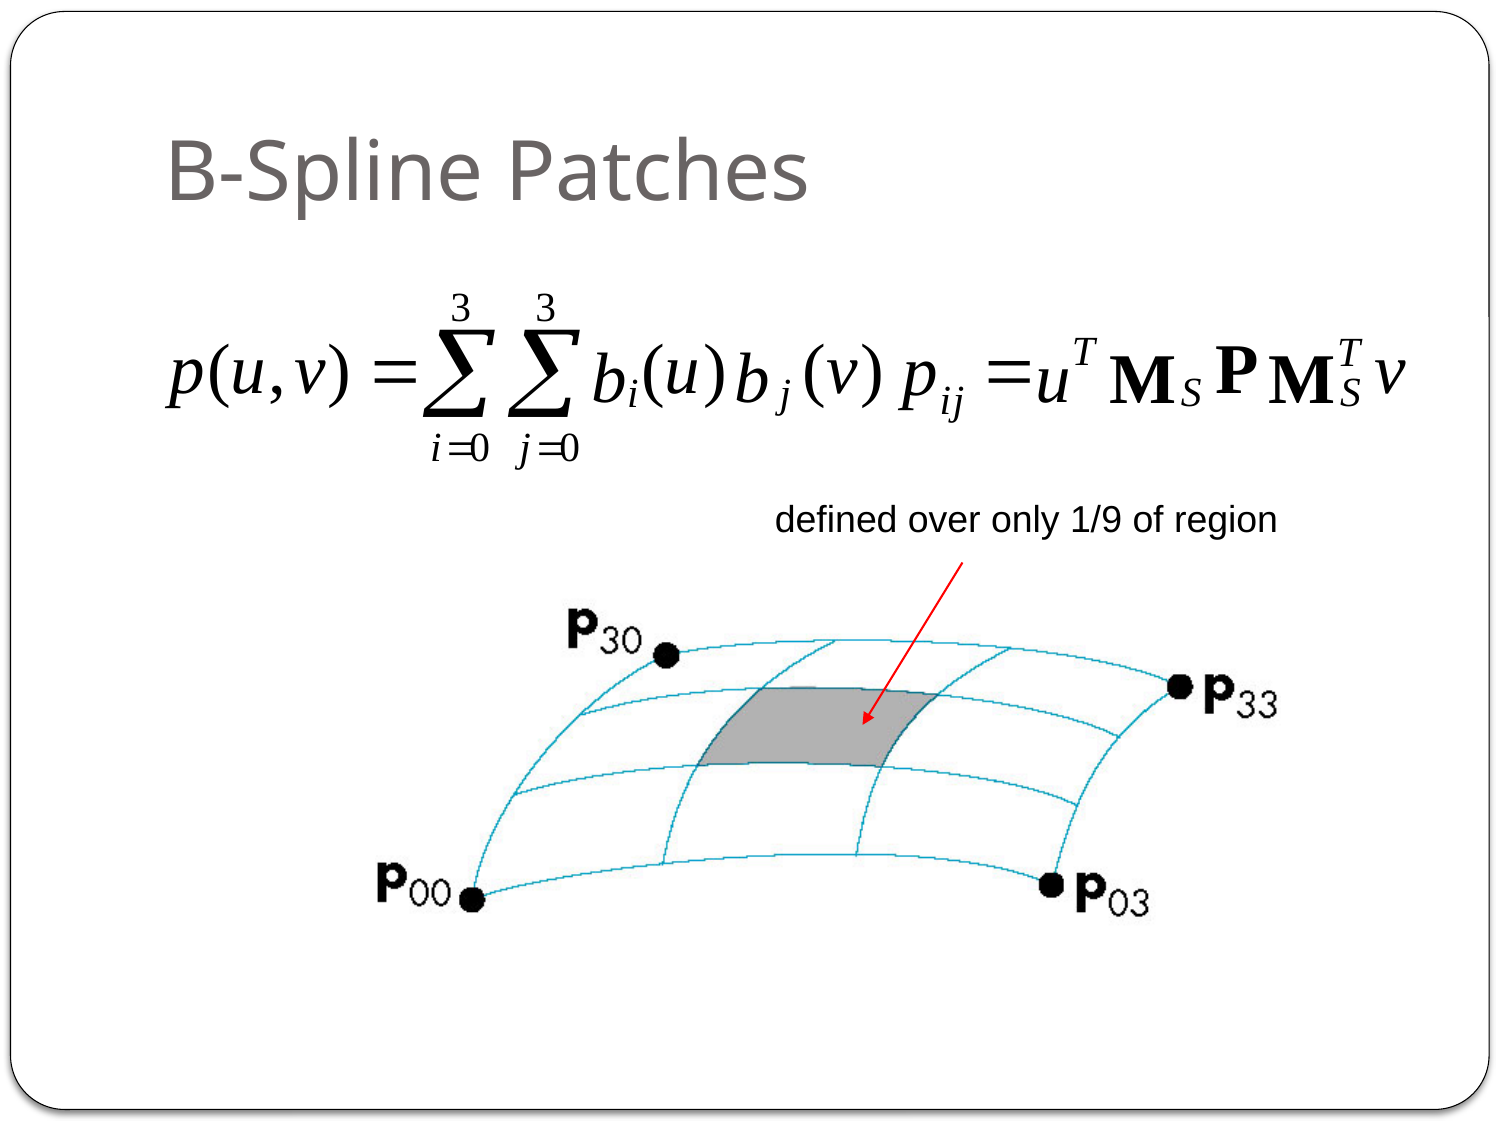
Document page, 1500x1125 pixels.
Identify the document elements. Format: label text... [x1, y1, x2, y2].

title B-Spline Patches [150, 45, 1425, 233]
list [149, 274, 1420, 483]
text_box defined over only 1/9 of region [760, 492, 1294, 548]
picture [374, 587, 1281, 930]
